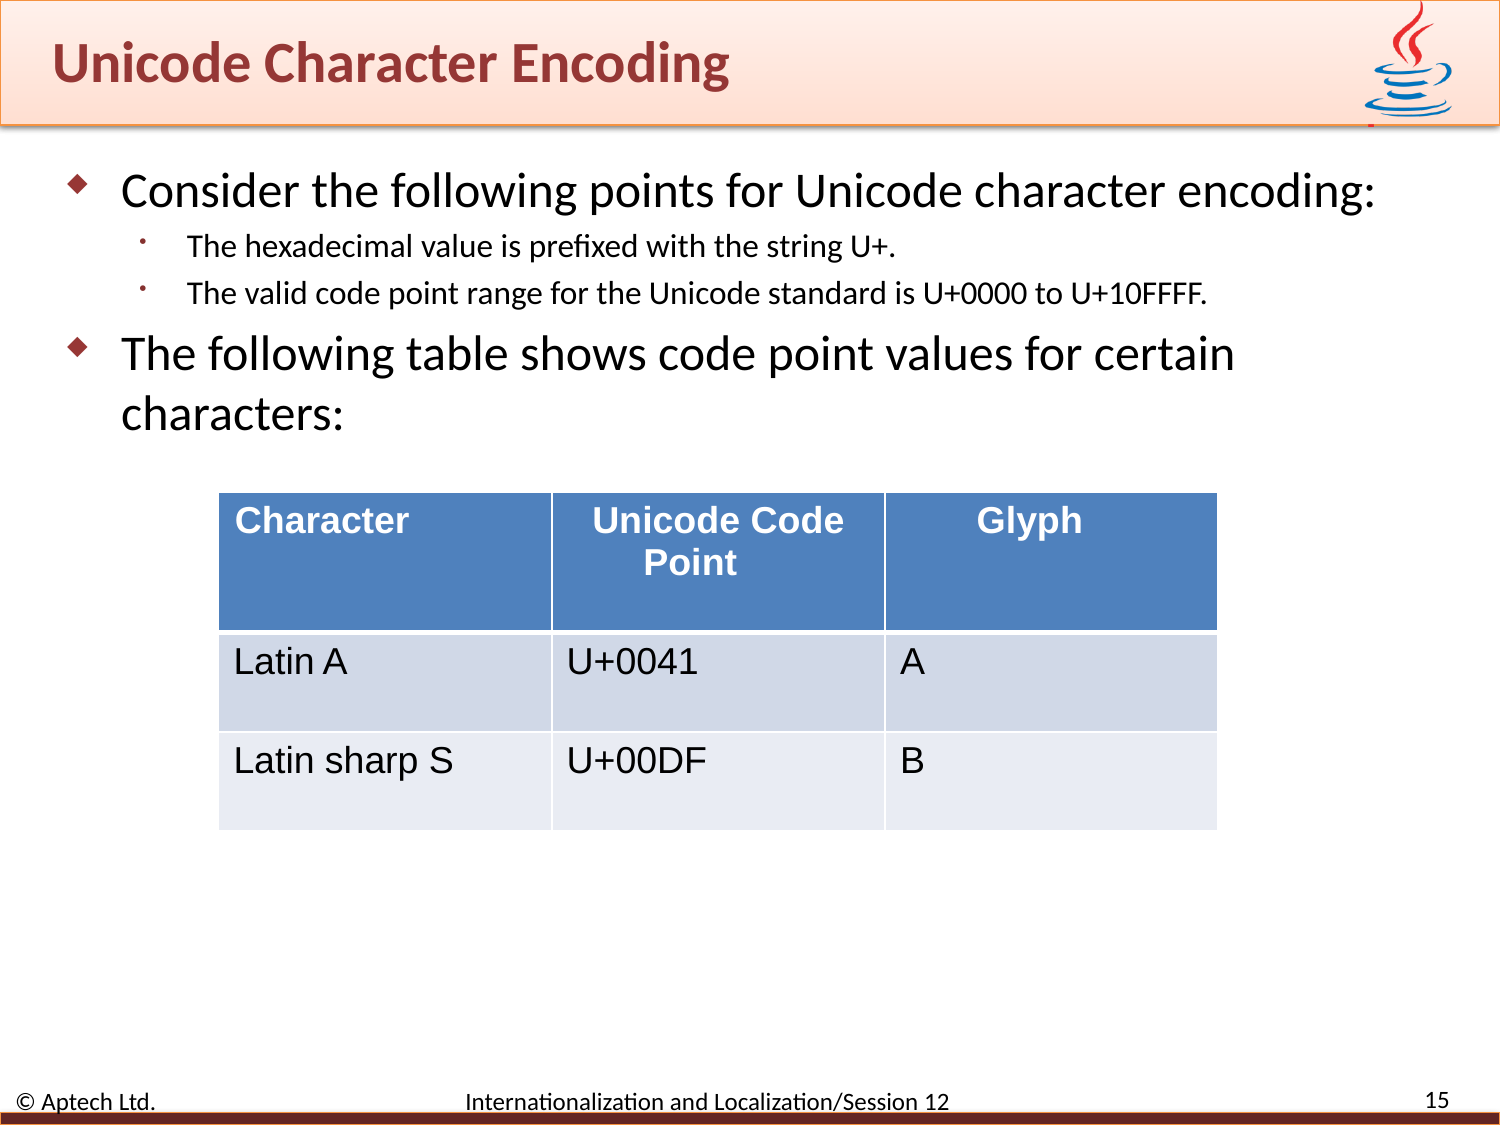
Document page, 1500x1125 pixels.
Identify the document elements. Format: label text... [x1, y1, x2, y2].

table_cell U+0041 [553, 635, 884, 731]
table_cell Latin A [219, 635, 551, 731]
title Unicode Character Encoding [37, 24, 1288, 93]
table_header Unicode Code Point [553, 493, 884, 630]
table_header Character [219, 493, 551, 630]
slide_number 15 [1337, 1084, 1465, 1113]
table_cell Latin sharp S [219, 733, 551, 830]
list Consider the following points for Unicode character encoding: The hexadecimal value is prefixed with the string U+. The valid code point range for the Unicode standard is U+0000 to U+10FFFF. The following table shows code point values for certain characters: [49, 149, 1463, 1013]
table_cell U+00DF [553, 733, 884, 830]
table_cell A [886, 635, 1217, 731]
table_header Glyph [886, 493, 1217, 630]
table_cell B [886, 733, 1217, 830]
picture [1362, 0, 1454, 127]
